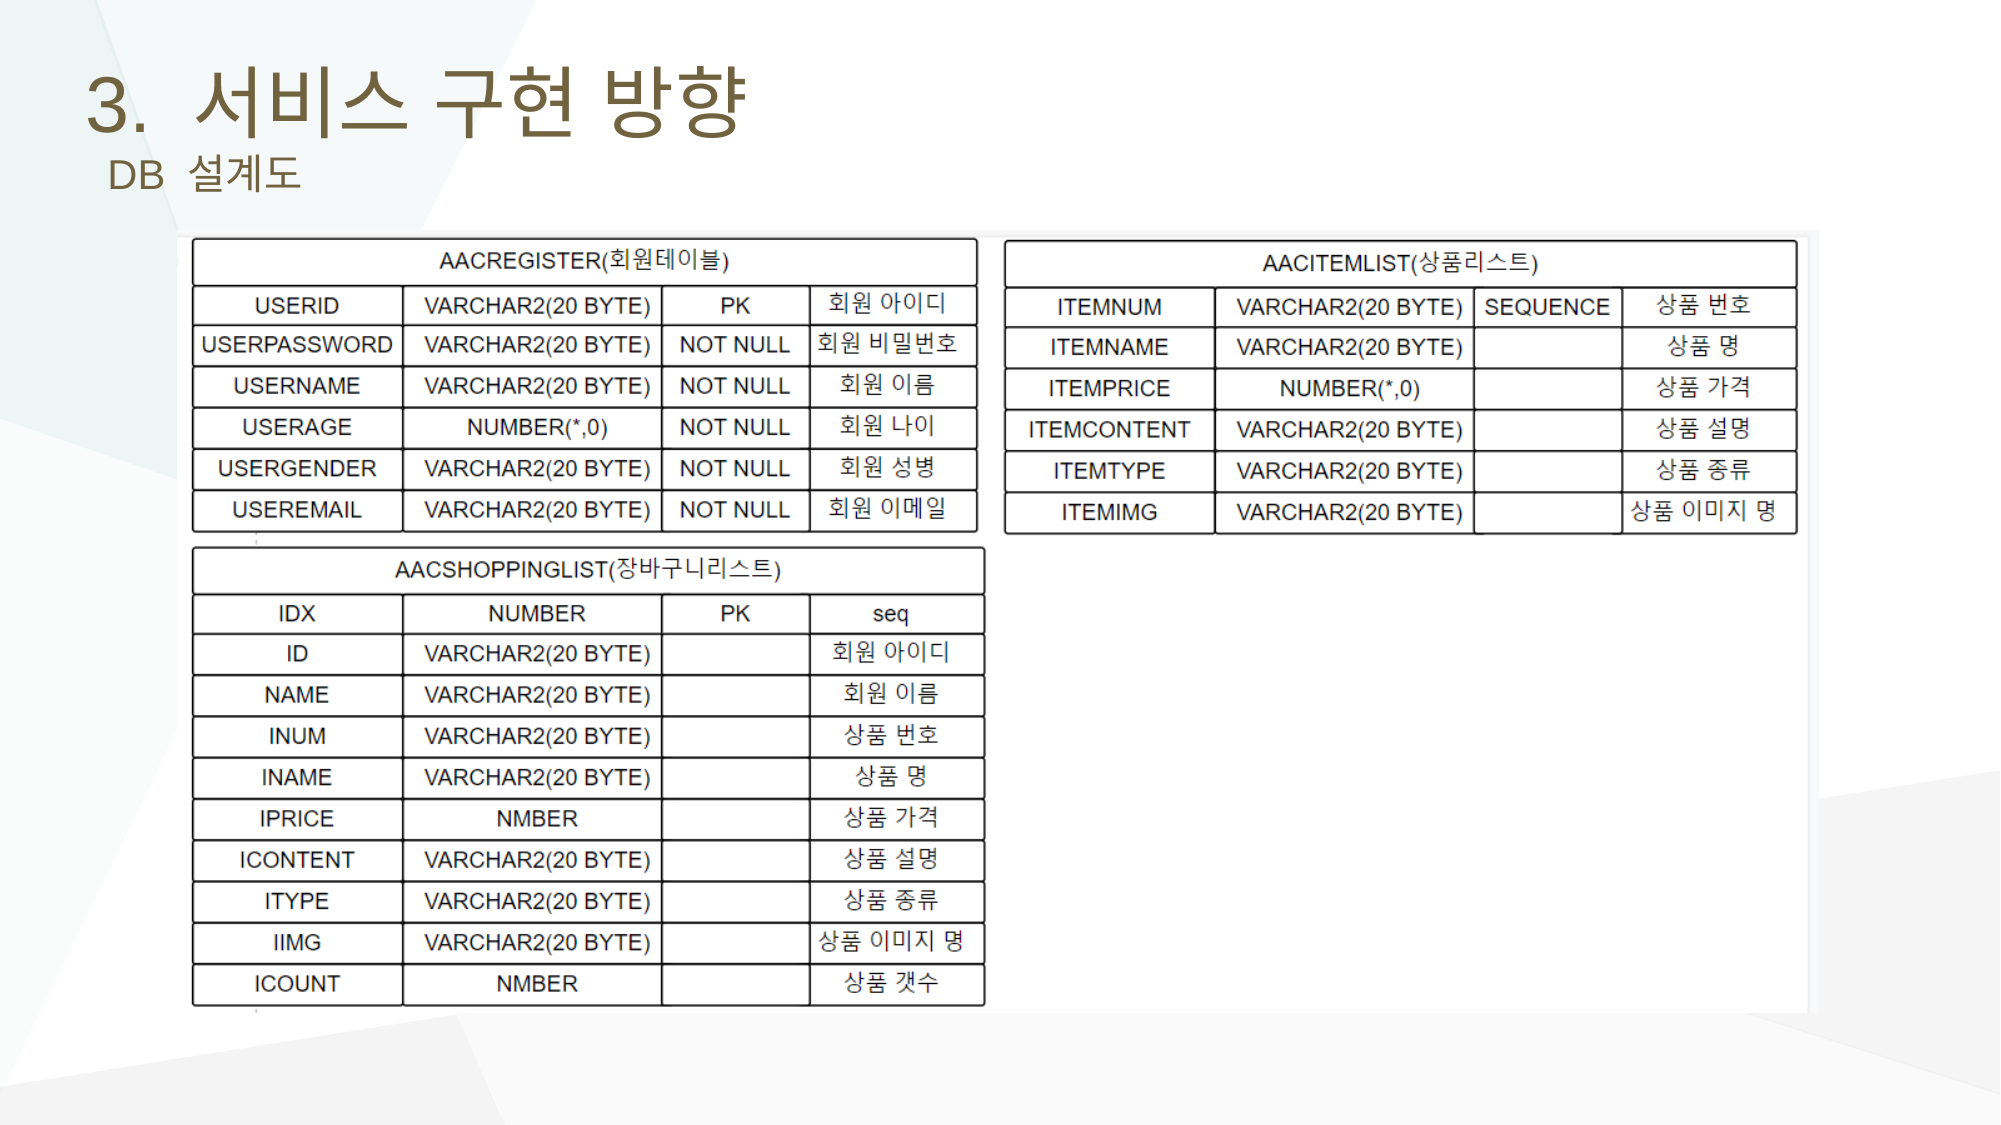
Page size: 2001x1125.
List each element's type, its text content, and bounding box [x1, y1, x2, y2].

title 3. 서비스 구현 방향 DB 설계도 [70, 20, 1925, 231]
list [176, 229, 1819, 1013]
